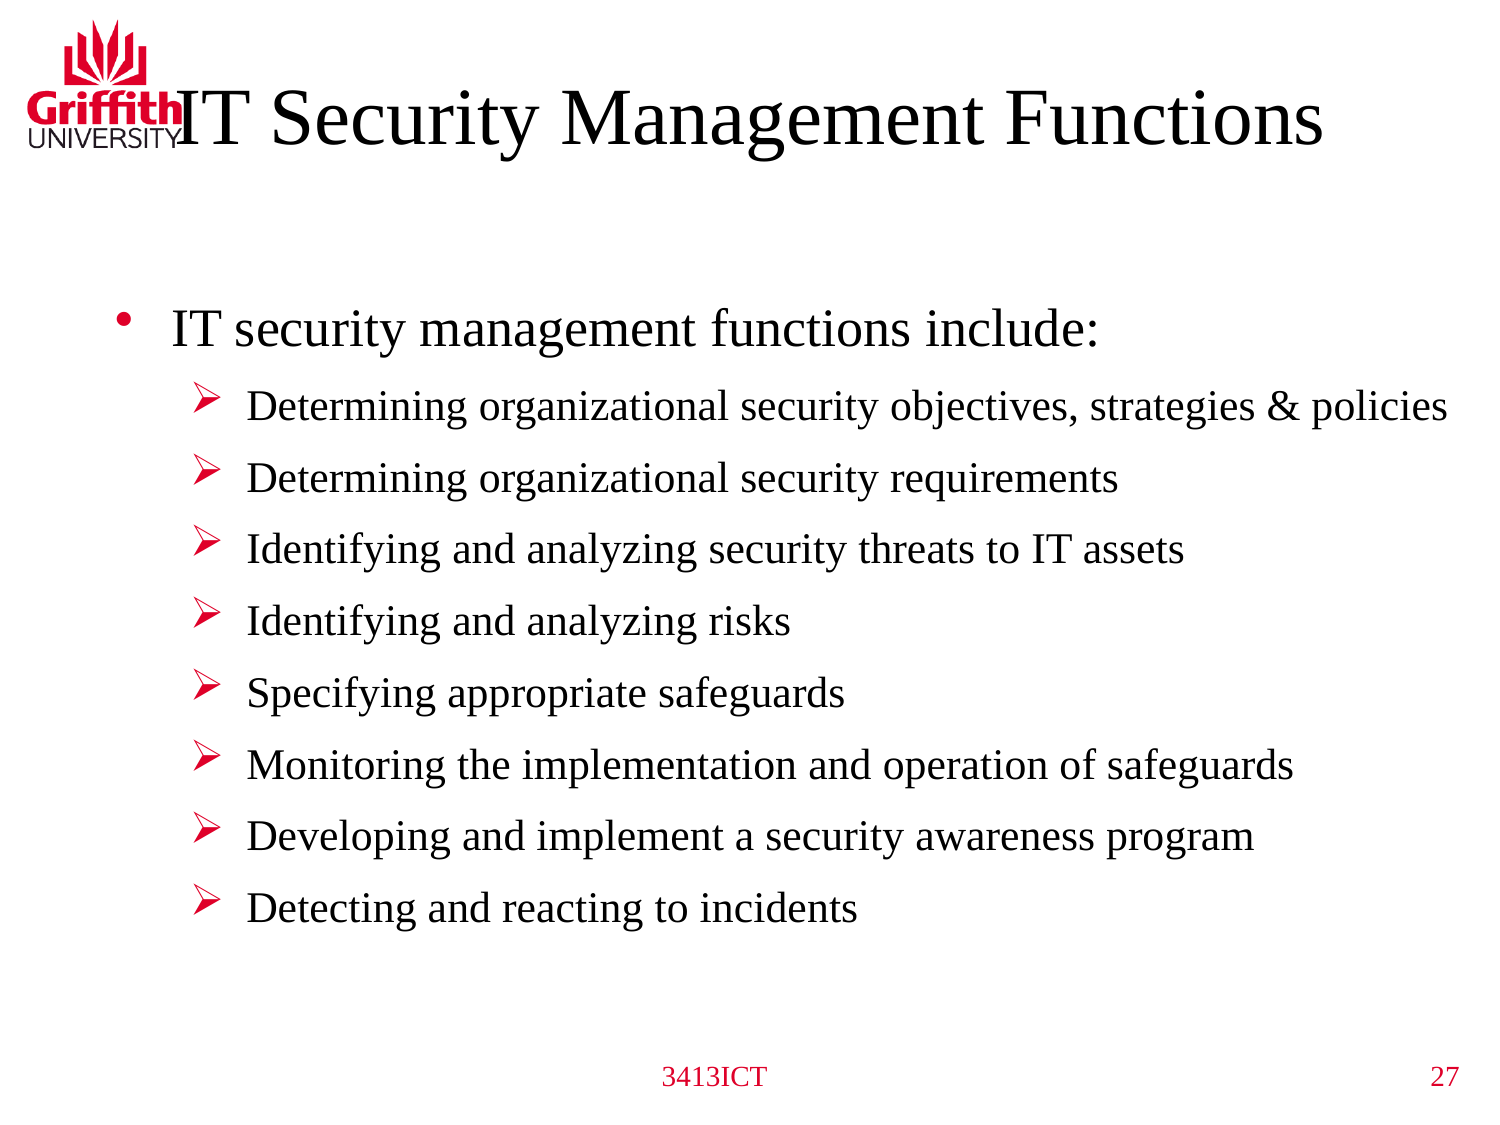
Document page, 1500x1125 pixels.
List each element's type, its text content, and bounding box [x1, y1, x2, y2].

title IT Security Management Functions [0, 0, 1500, 226]
slide_number 27 [1092, 1049, 1476, 1101]
text_box IT security management functions include: Determining organizational security objectives, strategies & policies Determining organizational security requirements Identifying and analyzing security threats to IT assets Identifying and analyzing risks Specifying appropriate safeguards Monitoring the implementation and operation of safeguards Developing and implement a security awareness program Detecting and reacting to incidents [100, 196, 1472, 1094]
footer 3413ICT [419, 1049, 1011, 1101]
